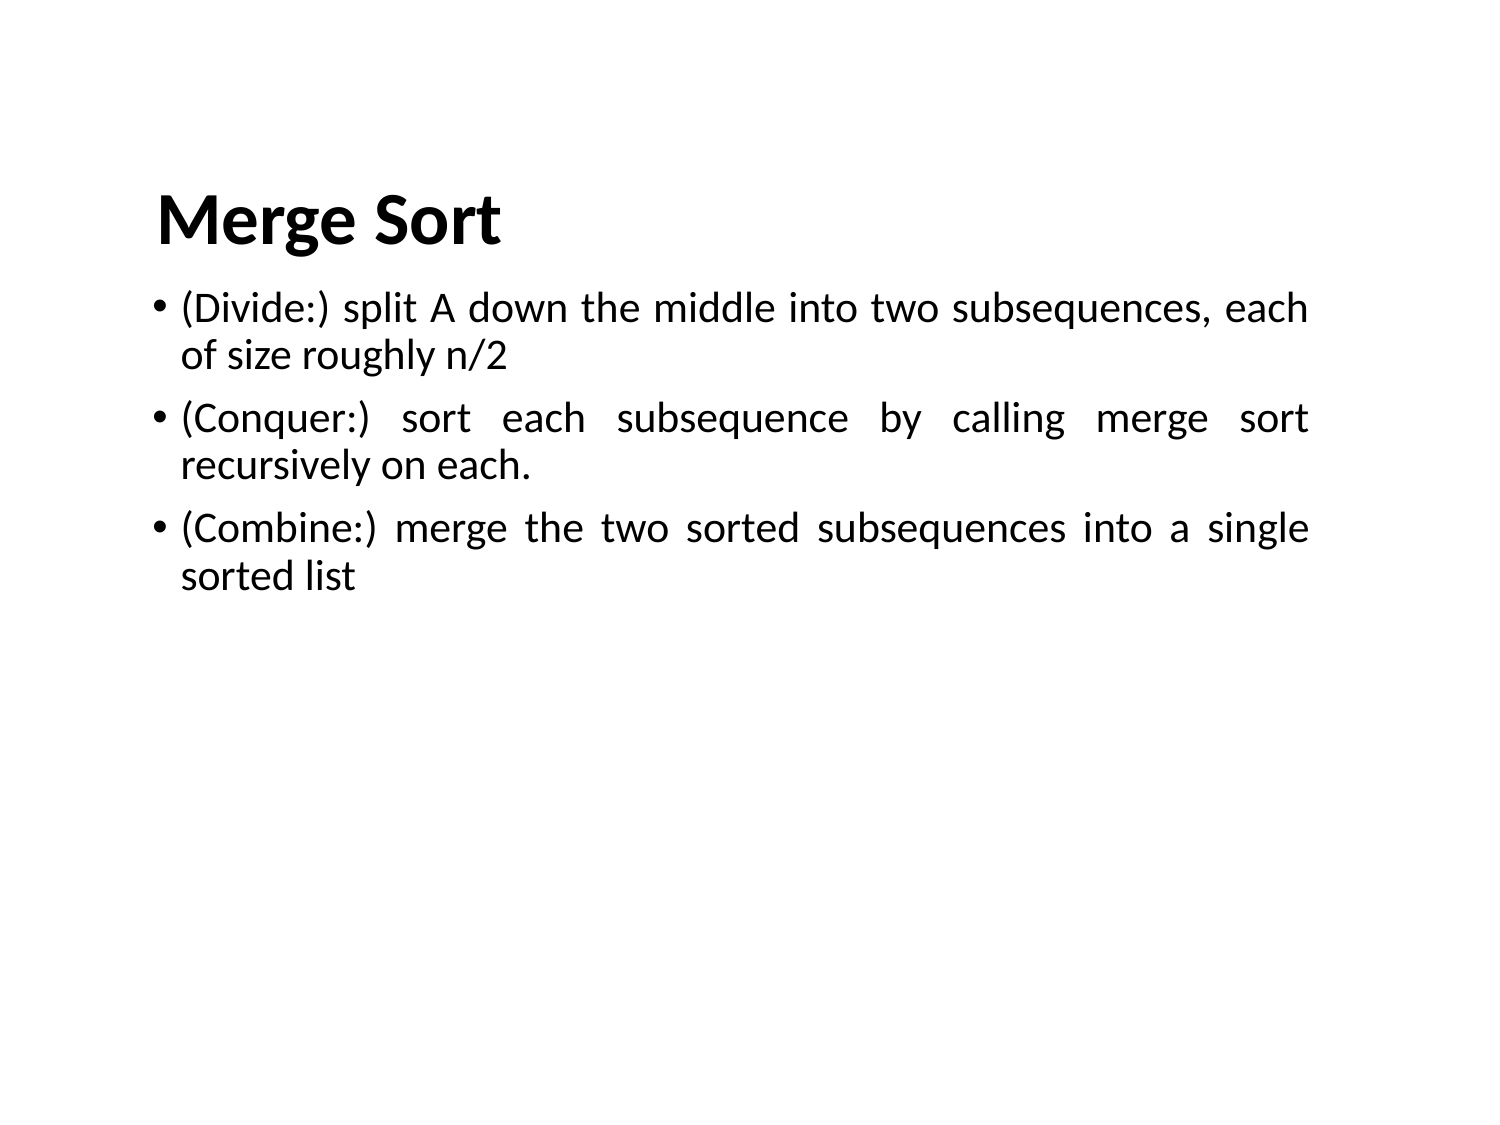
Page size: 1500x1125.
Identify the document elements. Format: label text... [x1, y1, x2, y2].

list (Divide:) split A down the middle into two subsequences, each of size roughly n/2 (Conquer:) sort each subsequence by calling merge sort recursively on each. (Combine:) merge the two sorted subsequences into a single sorted list [137, 277, 1325, 1073]
text_box Merge Sort [141, 162, 519, 268]
